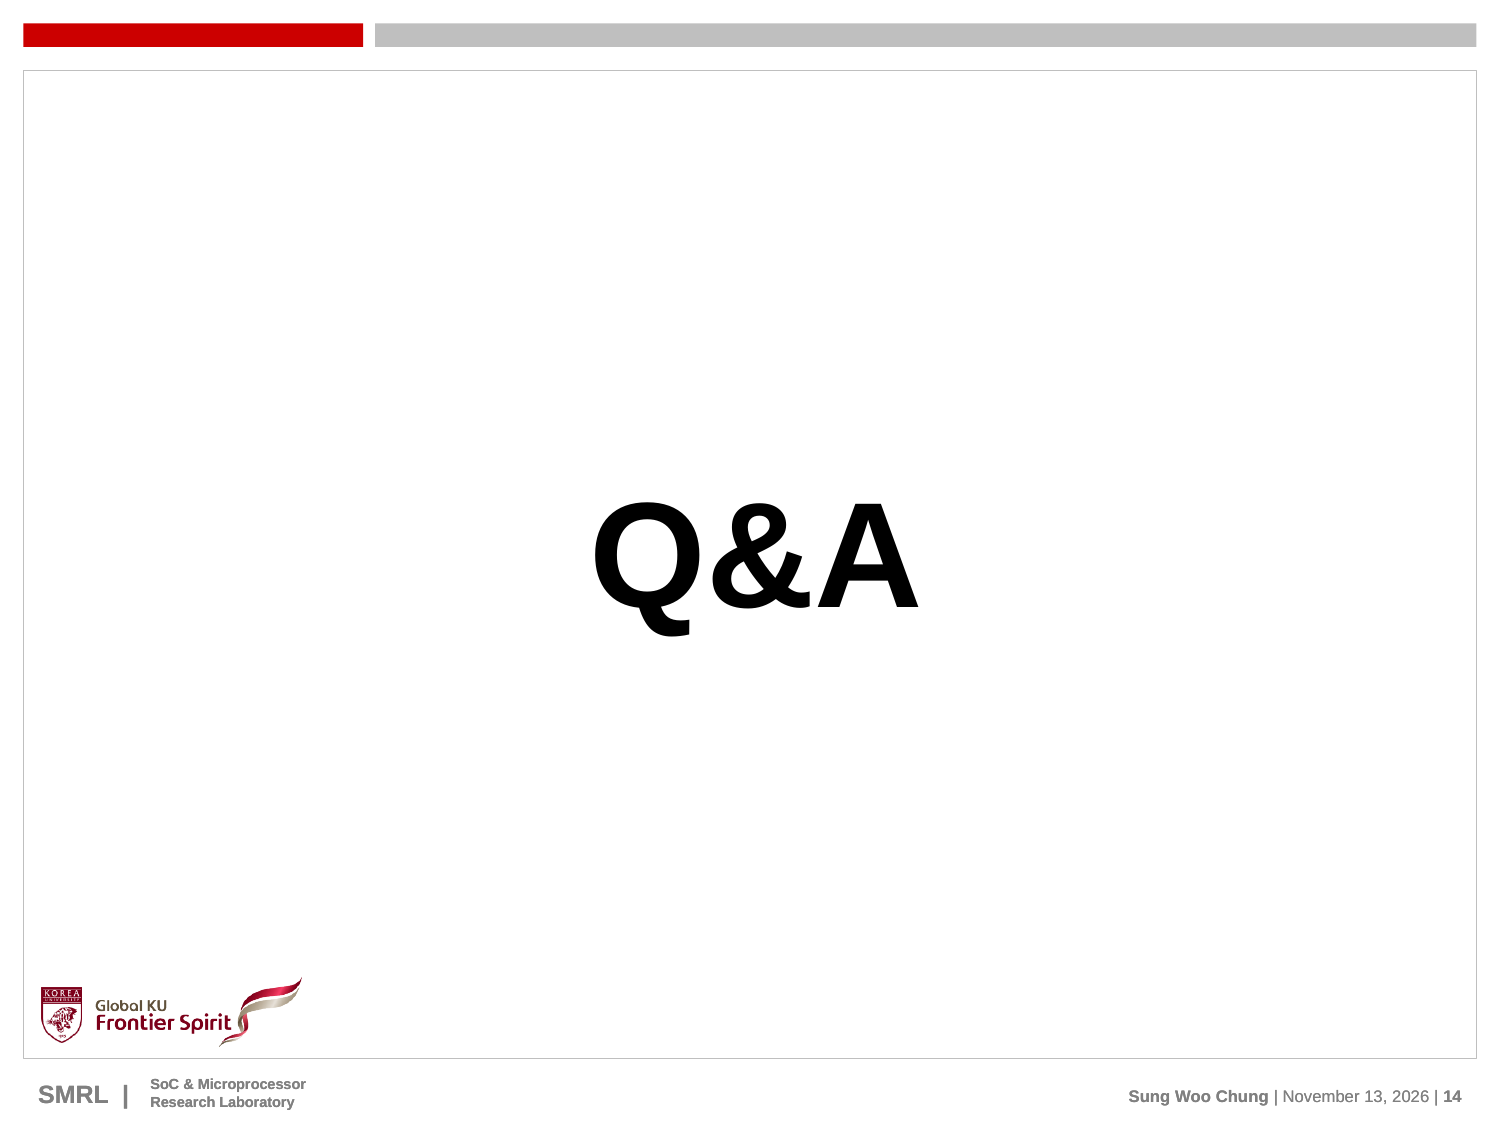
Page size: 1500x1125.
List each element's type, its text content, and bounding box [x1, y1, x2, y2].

text_box Q&A [575, 449, 975, 645]
picture [41, 987, 82, 1043]
picture [95, 976, 302, 1047]
